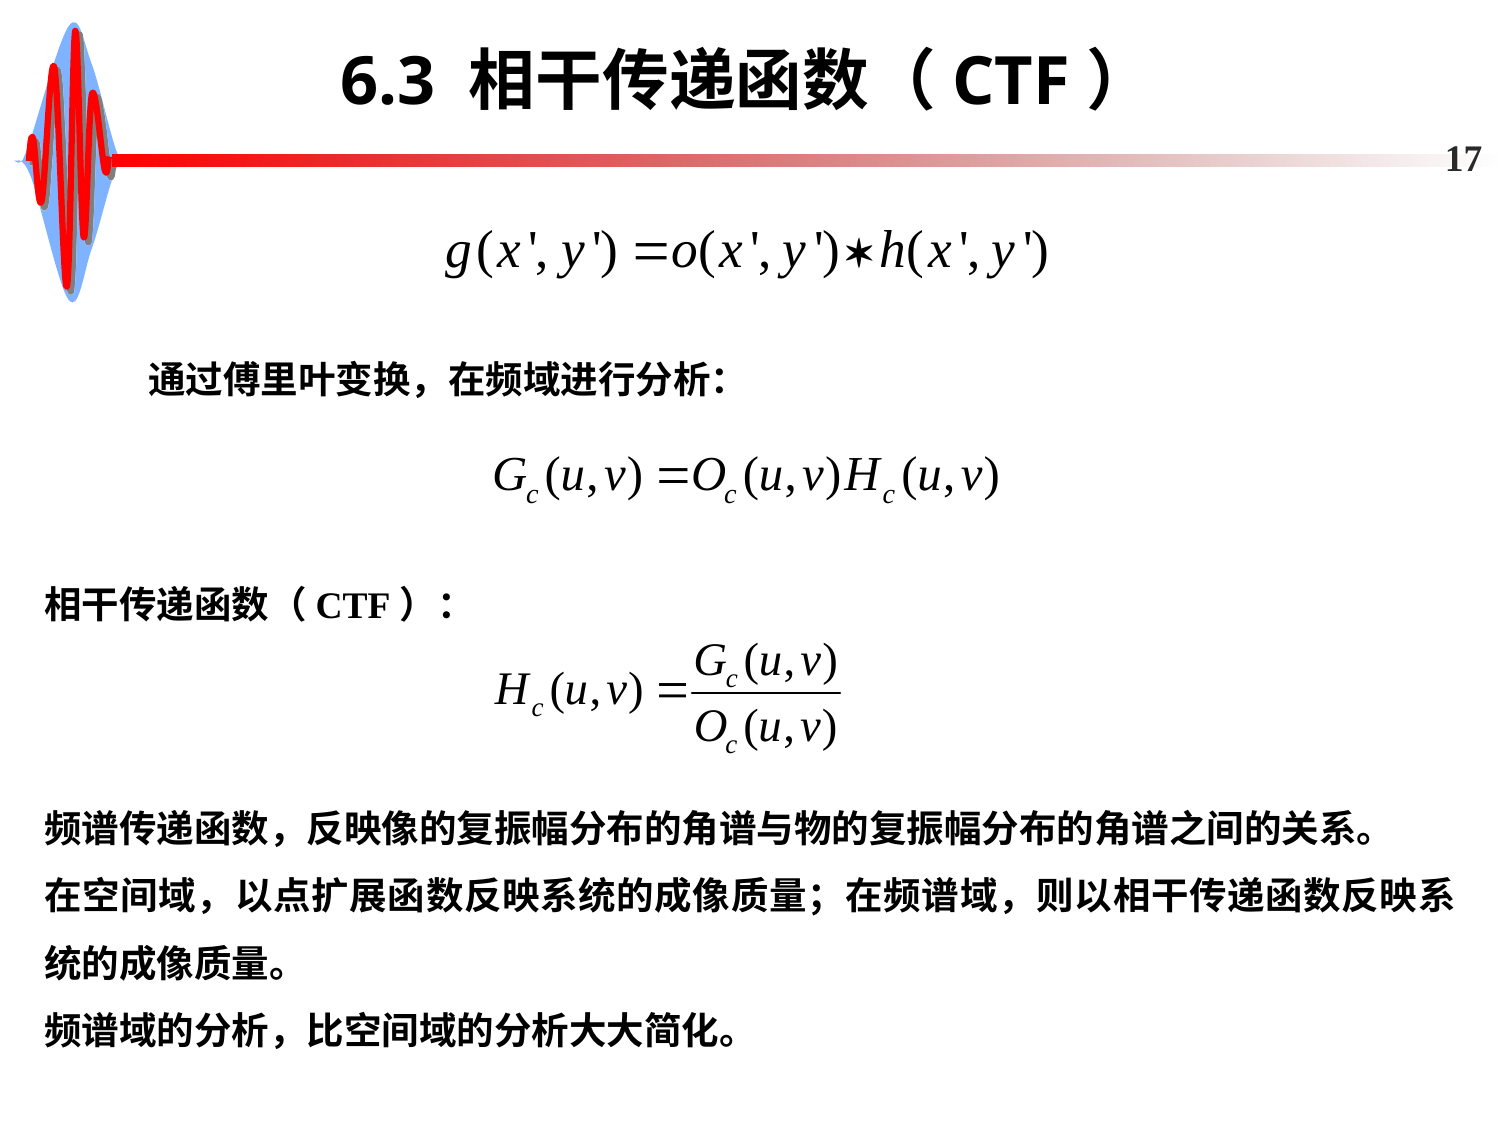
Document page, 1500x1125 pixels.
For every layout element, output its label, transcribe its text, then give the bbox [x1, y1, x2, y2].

title 6.3 相干传递函数（CTF） [159, 19, 1334, 137]
slide_number 17 [1367, 138, 1497, 174]
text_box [485, 441, 1007, 516]
text_box 频谱传递函数，反映像的复振幅分布的角谱与物的复振幅分布的角谱之间的关系。 在空间域，以点扩展函数反映系统的成像质量；在频谱域，则以相干传递函数反映系统的成像质量。 频谱域的分析，比空间域的分析大大简化。 [29, 775, 1471, 1060]
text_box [485, 630, 849, 764]
text_box 相干传递函数（CTF）： [29, 550, 621, 633]
text_box 通过傅里叶变换，在频域进行分析： [133, 326, 764, 409]
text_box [434, 218, 1057, 291]
